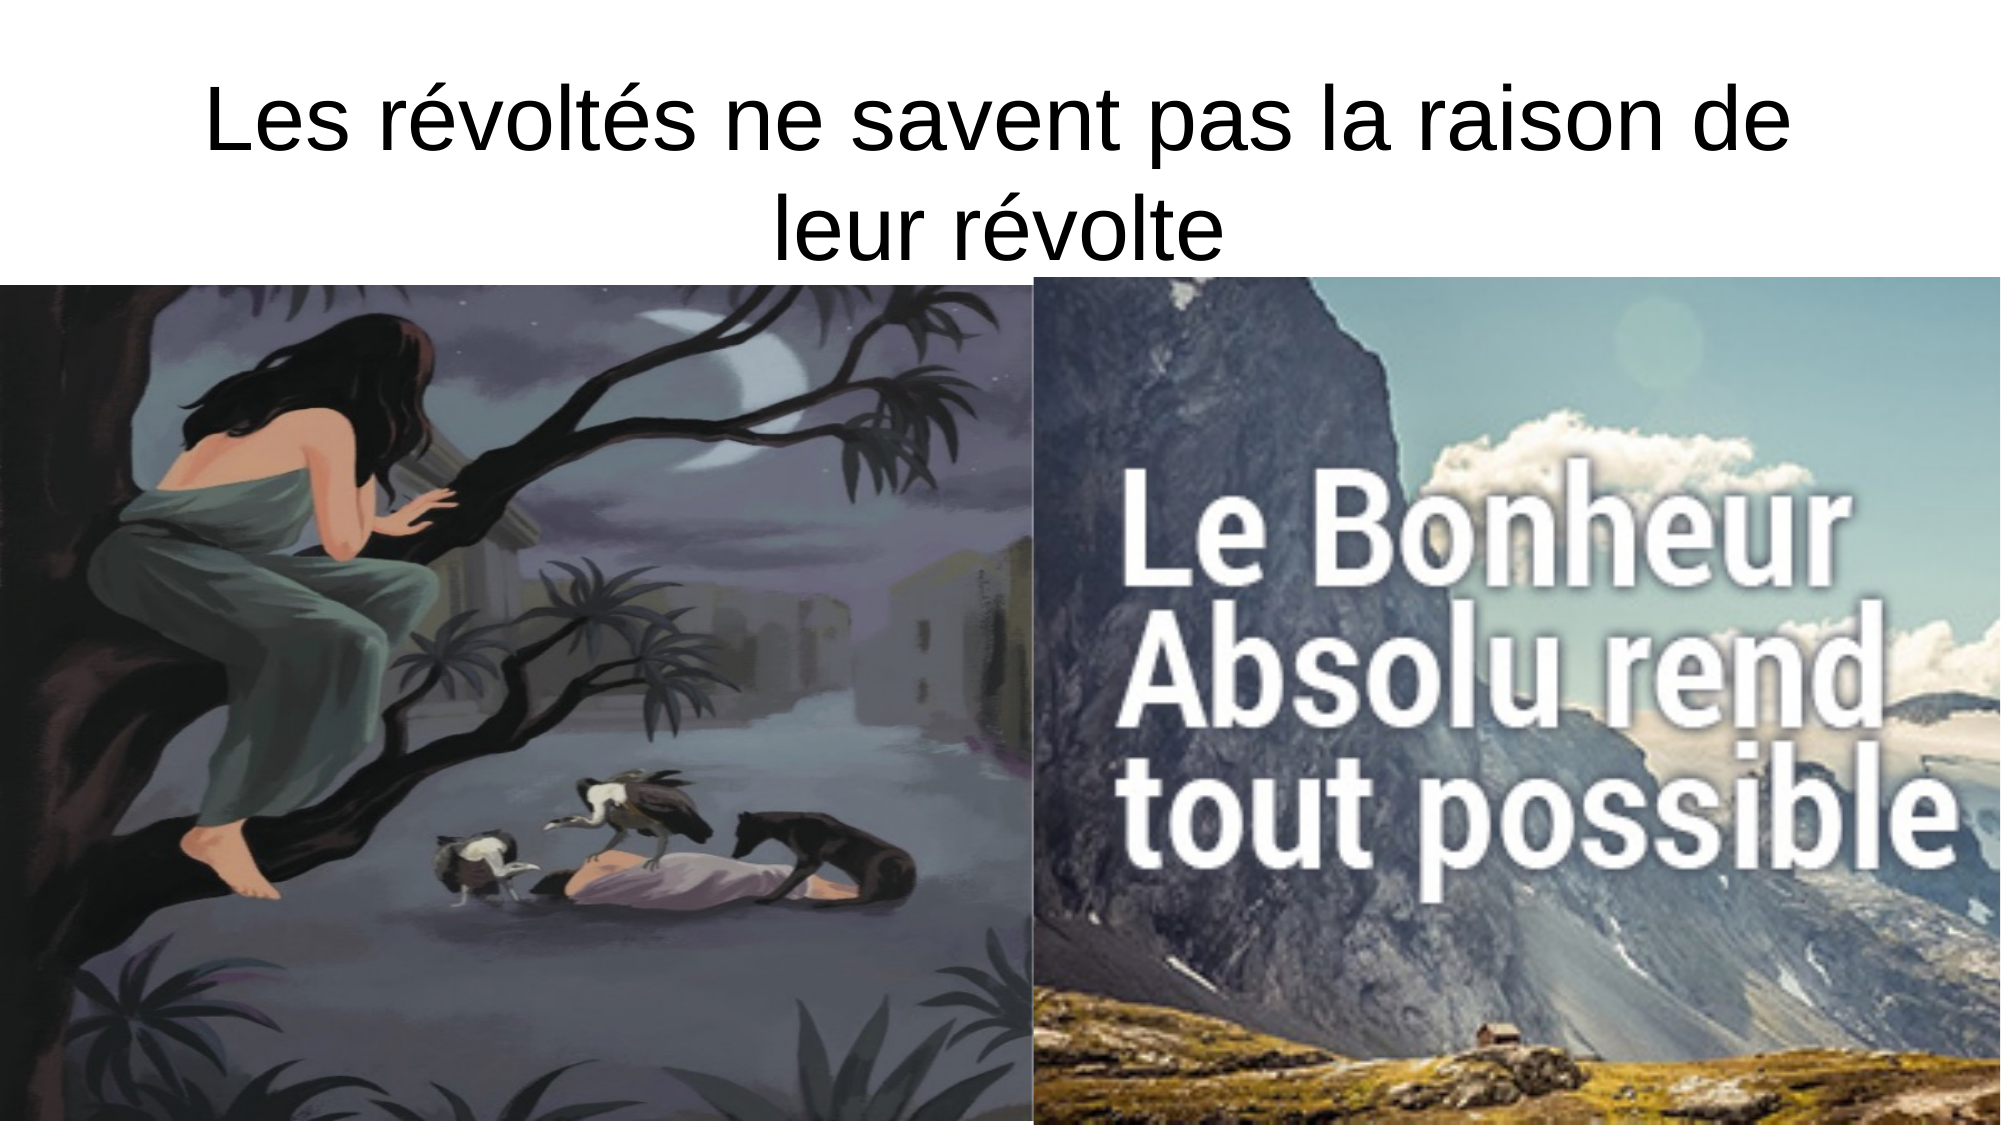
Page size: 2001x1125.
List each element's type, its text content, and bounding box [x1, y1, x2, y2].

title Les révoltés ne savent pas la raison de leur révolte [137, 59, 1863, 278]
picture [0, 276, 2001, 1125]
